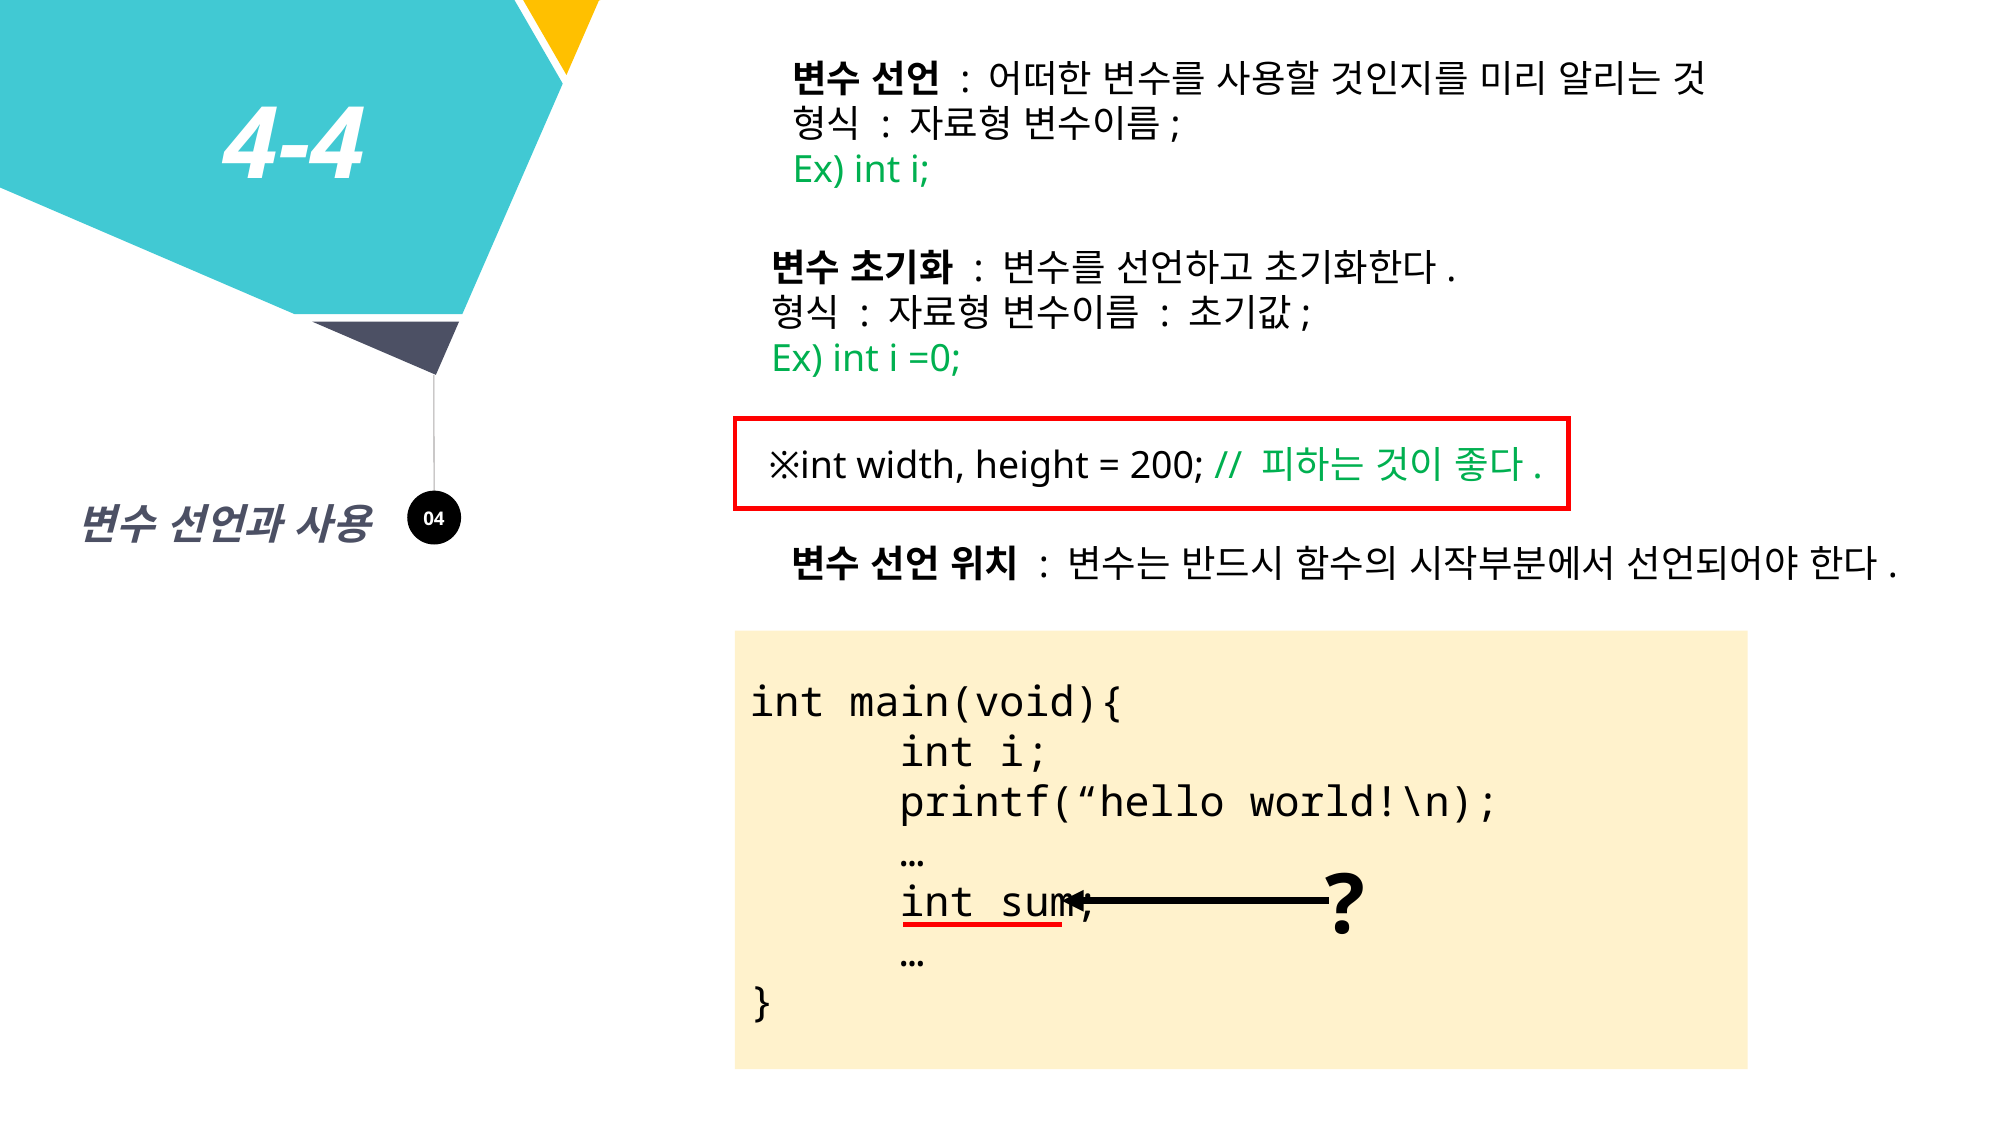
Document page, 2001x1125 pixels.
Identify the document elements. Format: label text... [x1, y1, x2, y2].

text_box [734, 417, 1569, 509]
text_box 변수 초기화 : 변수를 선언하고 초기화한다. 형식 : 자료형 변수이름 : 초기값; Ex) int i =0; [756, 236, 1472, 387]
text_box 04 [406, 489, 463, 546]
text_box ? [1310, 842, 1380, 958]
text_box 변수 선언 위치 : 변수는 반드시 함수의 시작부분에서 선언되어야 한다. [776, 532, 1913, 592]
text_box 변수 선언 : 어떠한 변수를 사용할 것인지를 미리 알리는 것 형식 : 자료형 변수이름; Ex) int i; [777, 47, 1723, 197]
text_box 변수 선언과 사용 [23, 490, 386, 556]
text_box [0, 0, 601, 375]
text_box int main(void){ int i; printf(“hello world!\n); … int sum; … } [734, 630, 1749, 1070]
